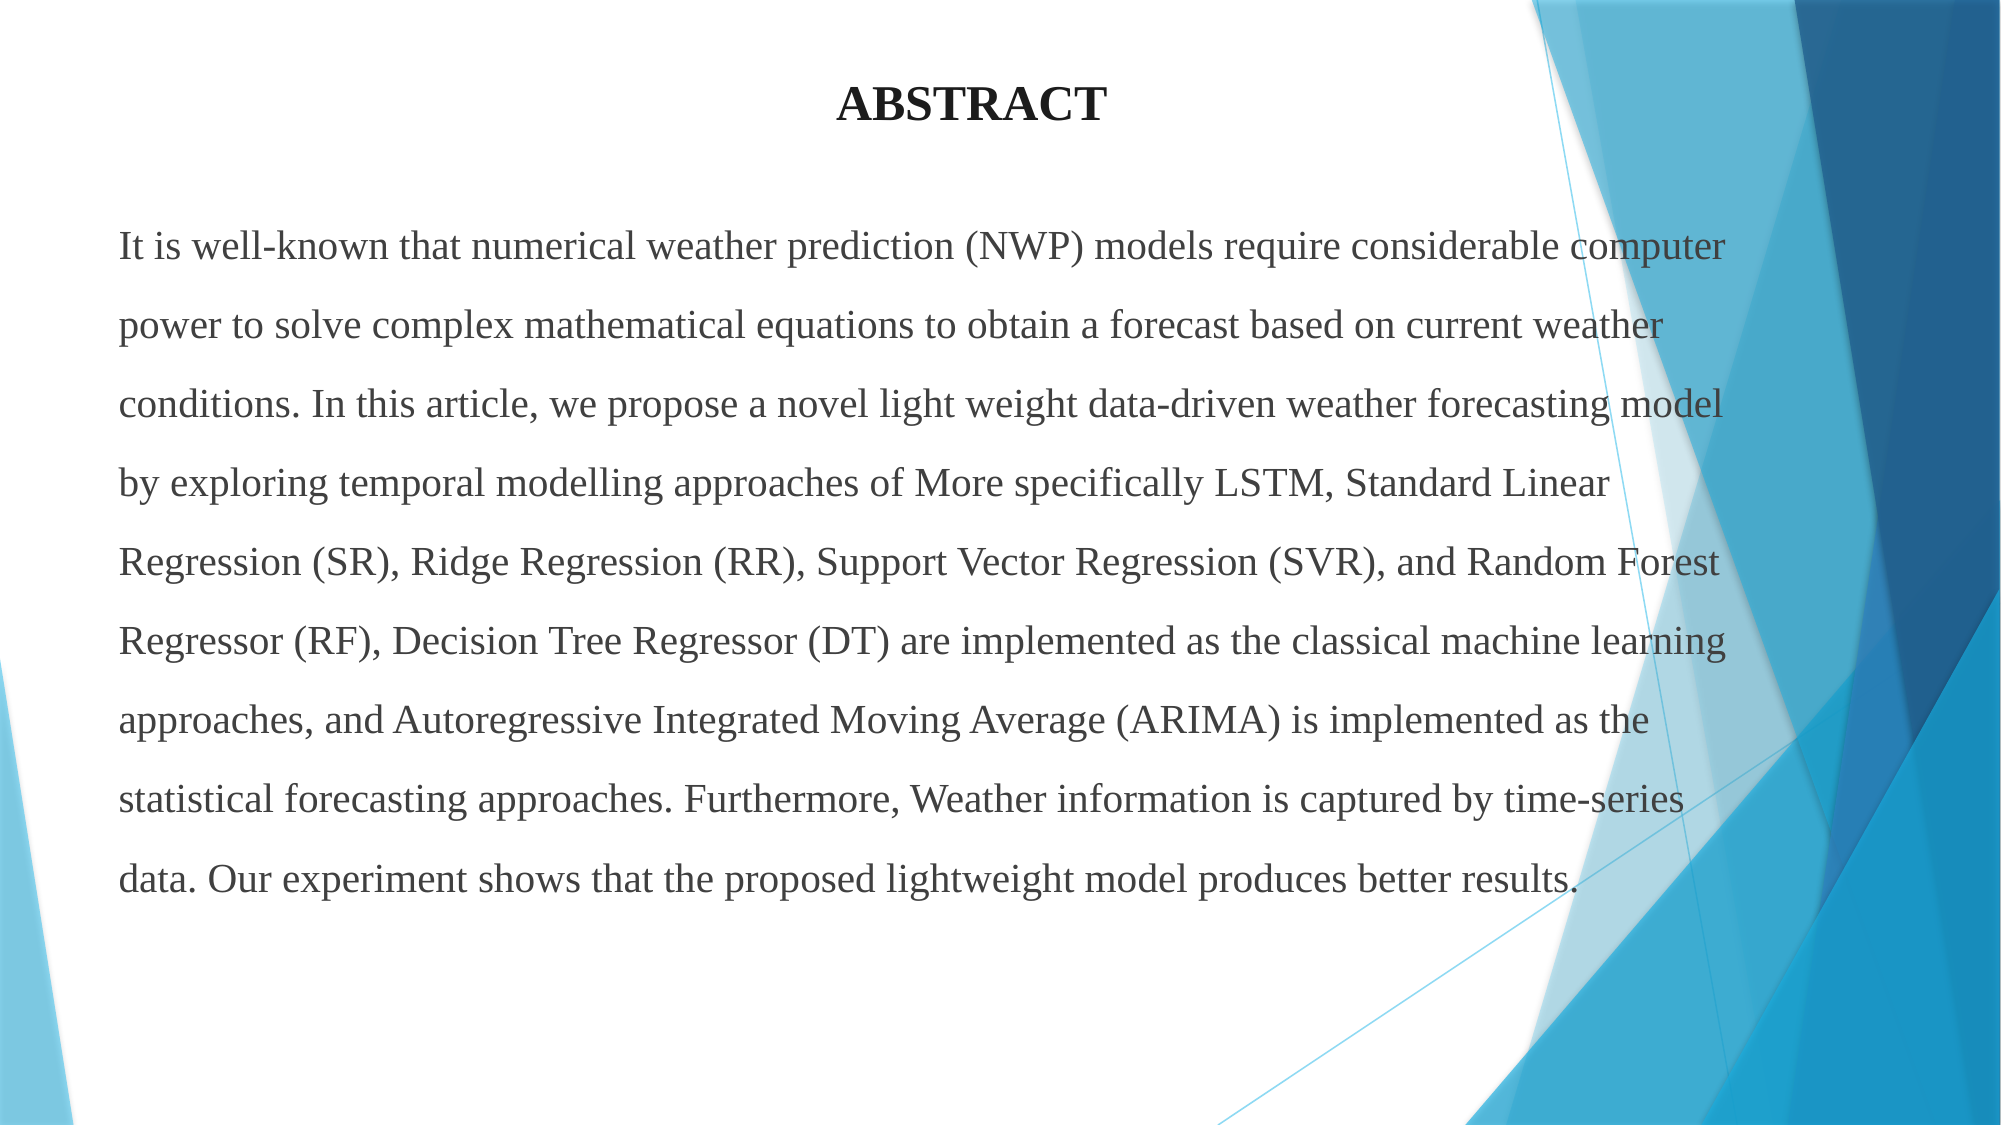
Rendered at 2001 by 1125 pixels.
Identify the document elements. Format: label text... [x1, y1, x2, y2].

list It is well-known that numerical weather prediction (NWP) models require considerable computer power to solve complex mathematical equations to obtain a forecast based on current weather conditions. In this article, we propose a novel light weight data-driven weather forecasting model by exploring temporal modelling approaches of More specifically LSTM, Standard Linear Regression (SR), Ridge Regression (RR), Support Vector Regression (SVR), and Random Forest Regressor (RF), Decision Tree Regressor (DT) are implemented as the classical machine learning approaches, and Autoregressive Integrated Moving Average (ARIMA) is implemented as the statistical forecasting approaches. Furthermore, Weather information is captured by time-series data. Our experiment shows that the proposed lightweight model produces better results. [103, 180, 1756, 989]
title ABSTRACT [792, 63, 1152, 150]
